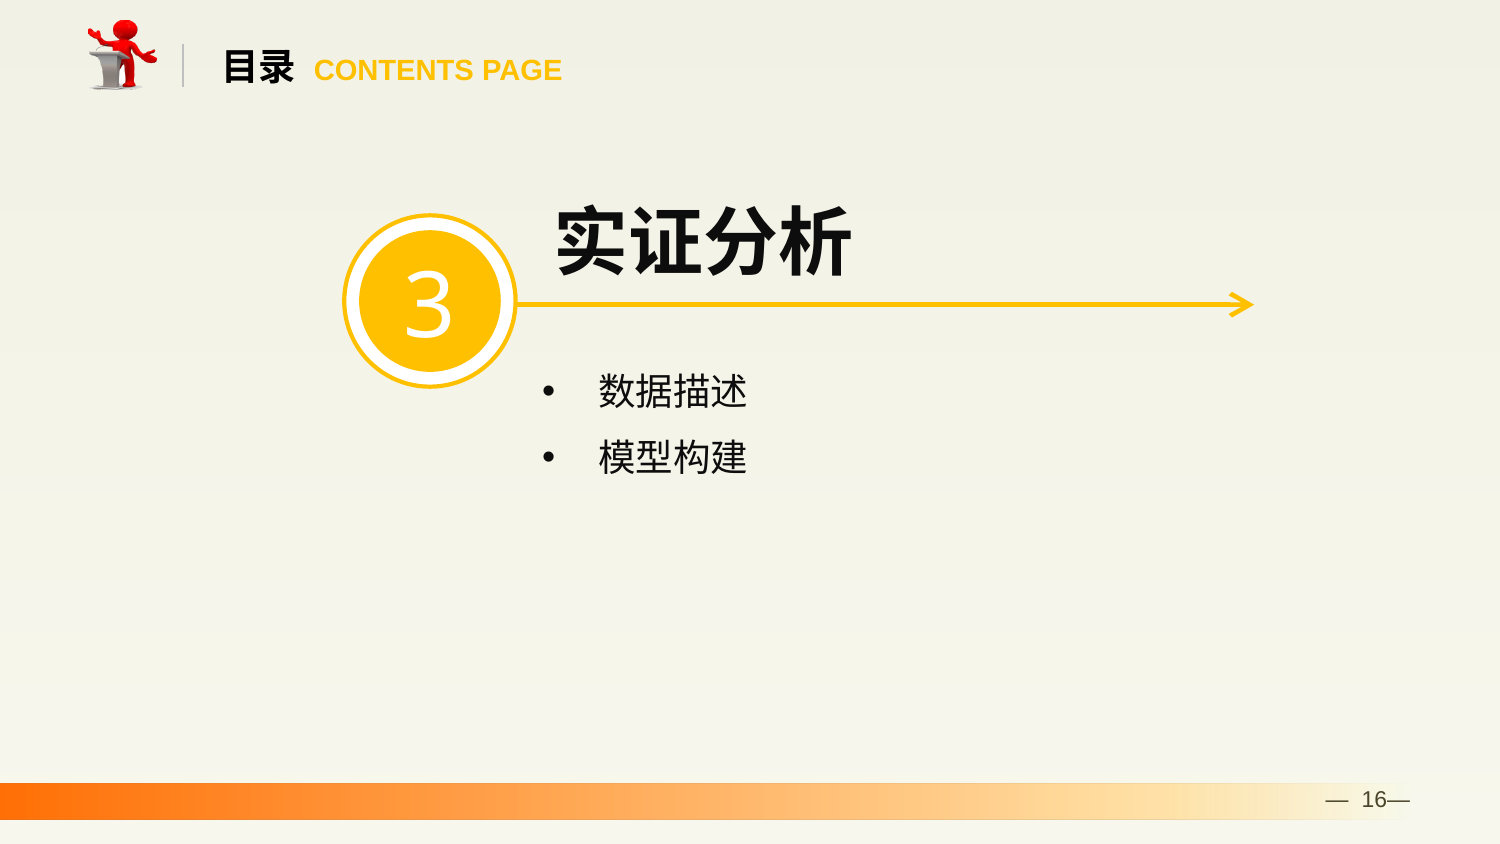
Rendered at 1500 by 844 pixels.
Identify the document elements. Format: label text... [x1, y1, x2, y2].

text_box — 16— [1310, 777, 1432, 781]
text_box 数据描述 模型构建 [527, 351, 1192, 487]
text_box [342, 213, 518, 389]
text_box 3 [357, 228, 503, 374]
picture [87, 18, 158, 91]
text_box 实证分析 [539, 187, 1181, 293]
text_box 目录 CONTENTS PAGE [206, 43, 1296, 92]
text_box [0, 781, 1433, 823]
